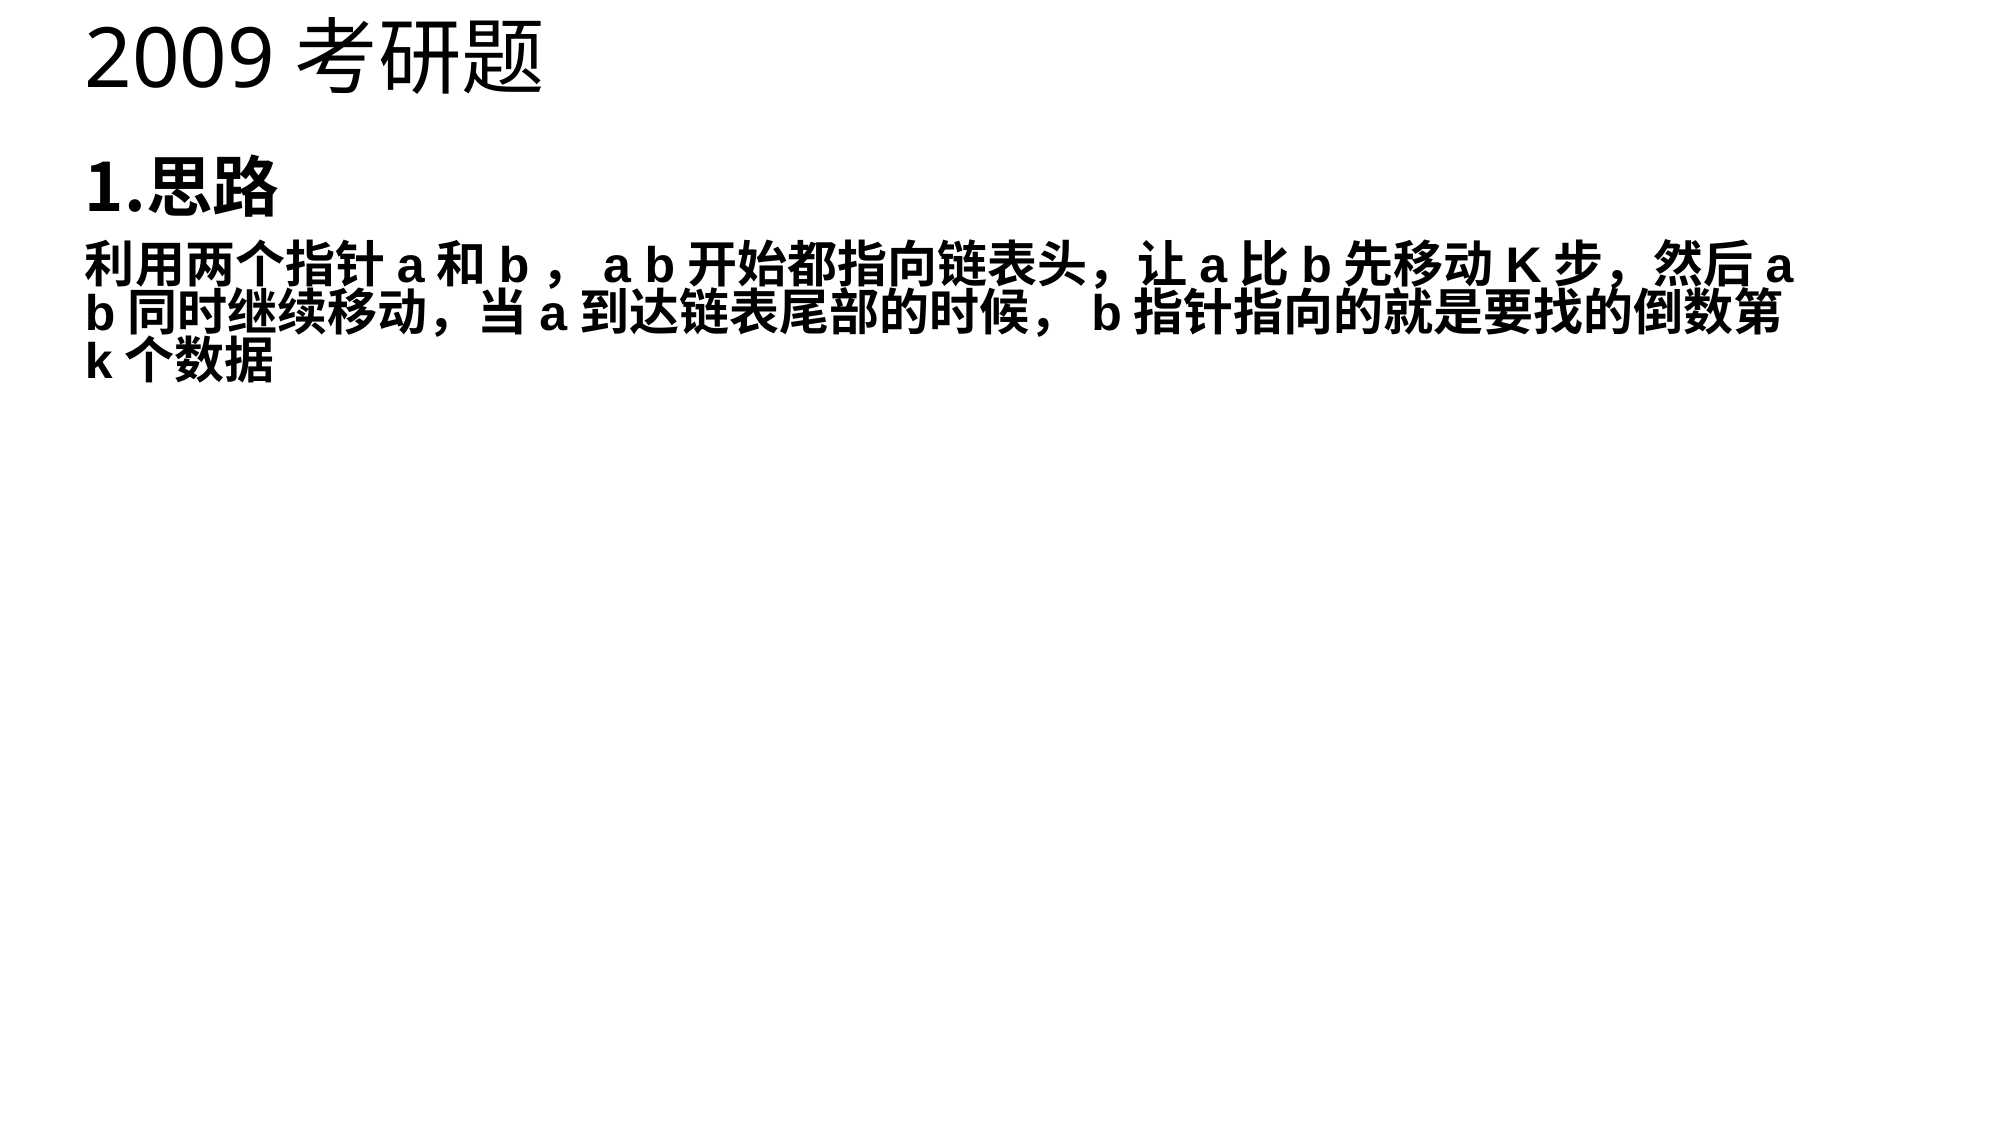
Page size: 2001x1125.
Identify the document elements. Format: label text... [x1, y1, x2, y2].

title 2009考研题 [69, 16, 567, 113]
subtitle 思路 利用两个指针a和b，a b开始都指向链表头，让a比b先移动K步，然后a b同时继续移动，当a到达链表尾部的时候，b指针指向的就是要找的倒数第k个数据 [69, 152, 1823, 1125]
